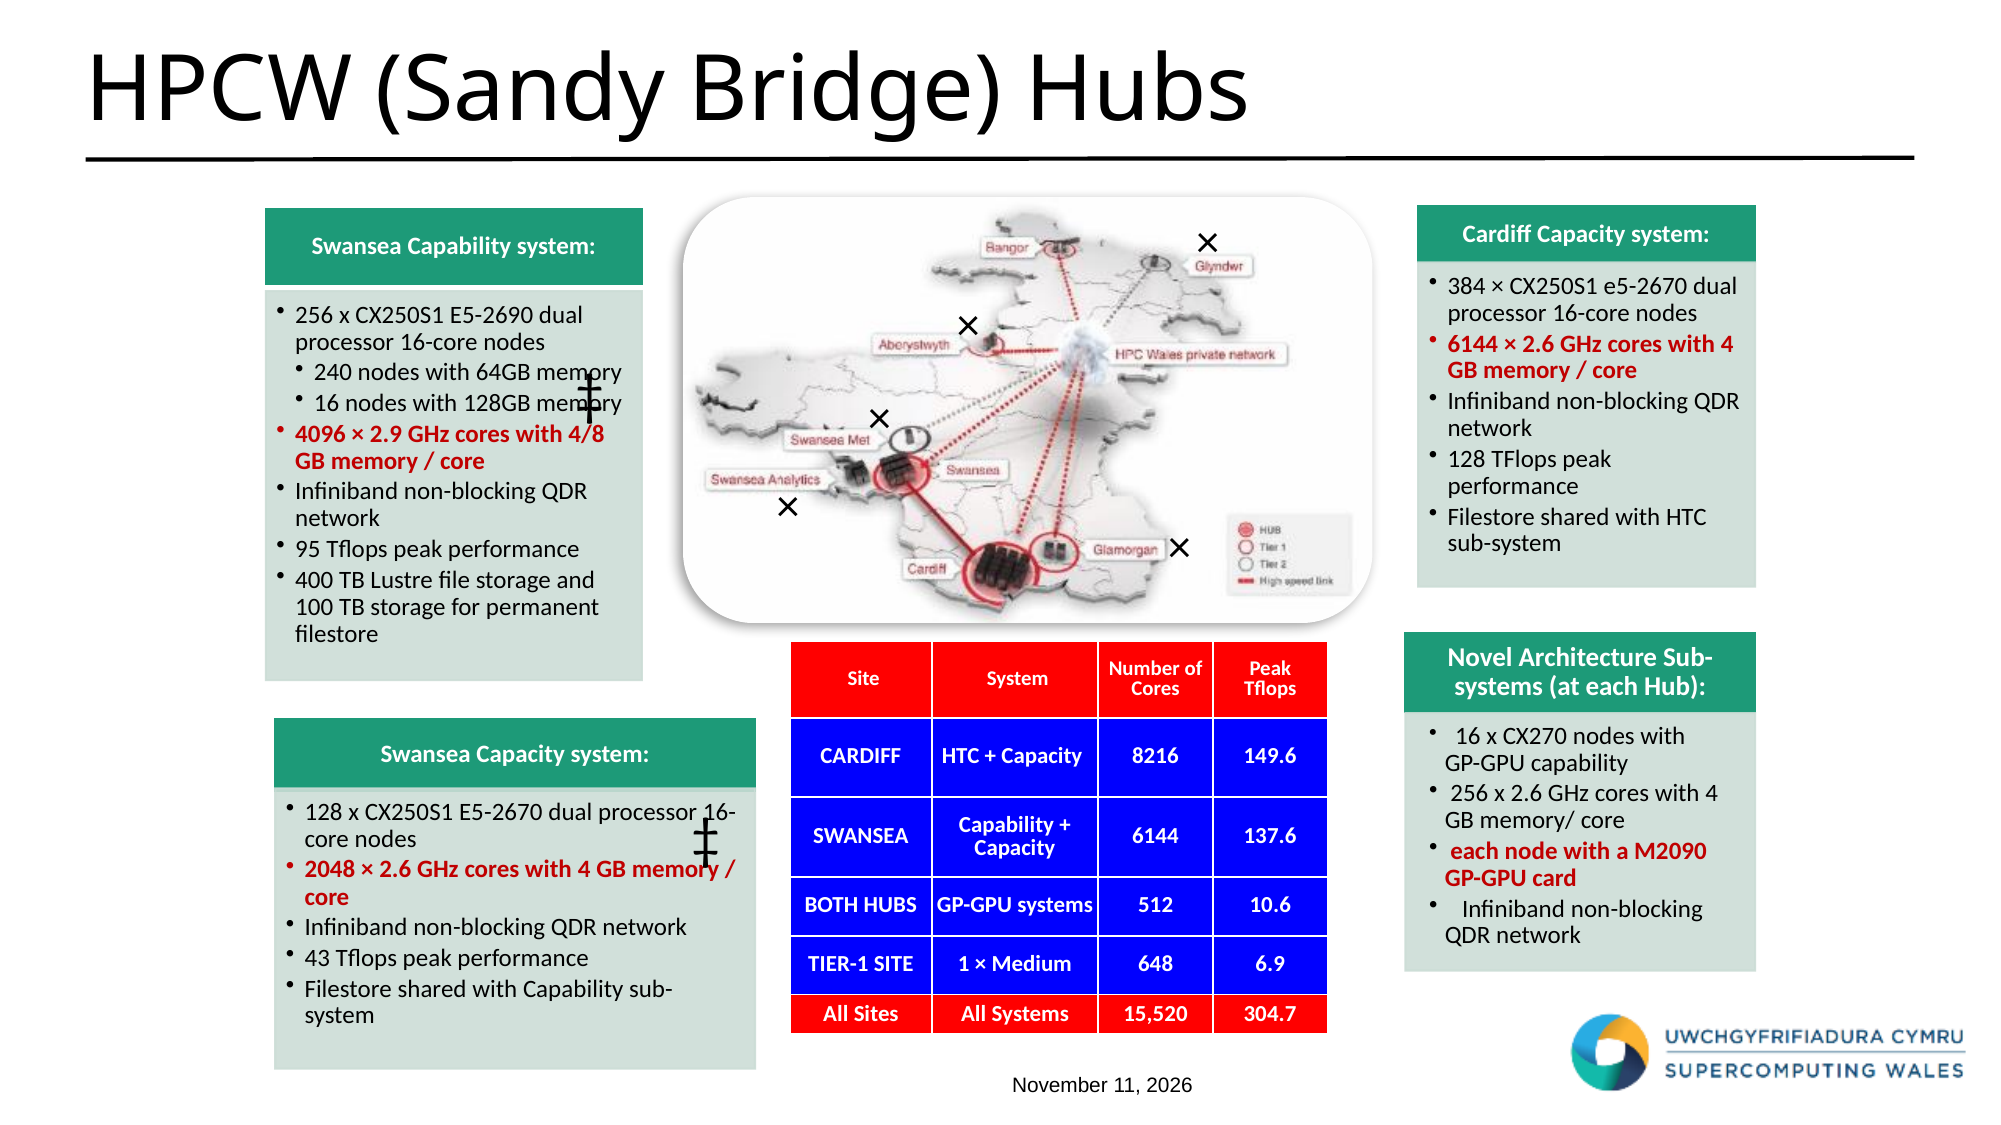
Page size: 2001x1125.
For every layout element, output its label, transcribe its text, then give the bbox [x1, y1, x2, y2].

table_cell 648 [1099, 937, 1212, 994]
table_cell All Systems [933, 995, 1097, 1033]
table_cell 304.7 [1214, 995, 1327, 1033]
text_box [1405, 631, 1756, 971]
table_cell Tier-1 site [791, 937, 931, 994]
table_cell Swansea [791, 798, 931, 876]
table_cell HTC + Capacity [933, 719, 1097, 796]
text_box [344, 161, 1668, 243]
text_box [265, 196, 642, 709]
table_header Site [791, 642, 931, 717]
title HPCW (Sandy Bridge) Hubs [70, 26, 1915, 155]
table_cell 15,520 [1099, 995, 1212, 1033]
table_cell 8216 [1099, 719, 1212, 796]
picture [682, 197, 1373, 624]
table_cell 6144 [1099, 798, 1212, 876]
picture [1563, 999, 1980, 1105]
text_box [1418, 196, 1756, 596]
table_cell GP-GPU systems [933, 878, 1097, 935]
table_cell 6.9 [1214, 937, 1327, 994]
table_cell Capability + Capacity [933, 798, 1097, 876]
table_cell 512 [1099, 878, 1212, 935]
table_header Number of Cores [1099, 642, 1212, 717]
table_cell Cardiff [791, 719, 931, 796]
table_cell 1 × Medium [933, 937, 1097, 994]
table_cell 10.6 [1214, 878, 1327, 935]
table_cell 137.6 [1214, 798, 1327, 876]
table_cell All Sites [791, 995, 931, 1033]
table_cell 149.6 [1214, 719, 1327, 796]
table_header System [933, 642, 1097, 717]
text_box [275, 719, 756, 1075]
table_header Peak Tflops [1214, 642, 1327, 717]
table_cell Both Hubs [791, 878, 931, 935]
text_box 4 September 2018 [997, 1064, 1296, 1115]
